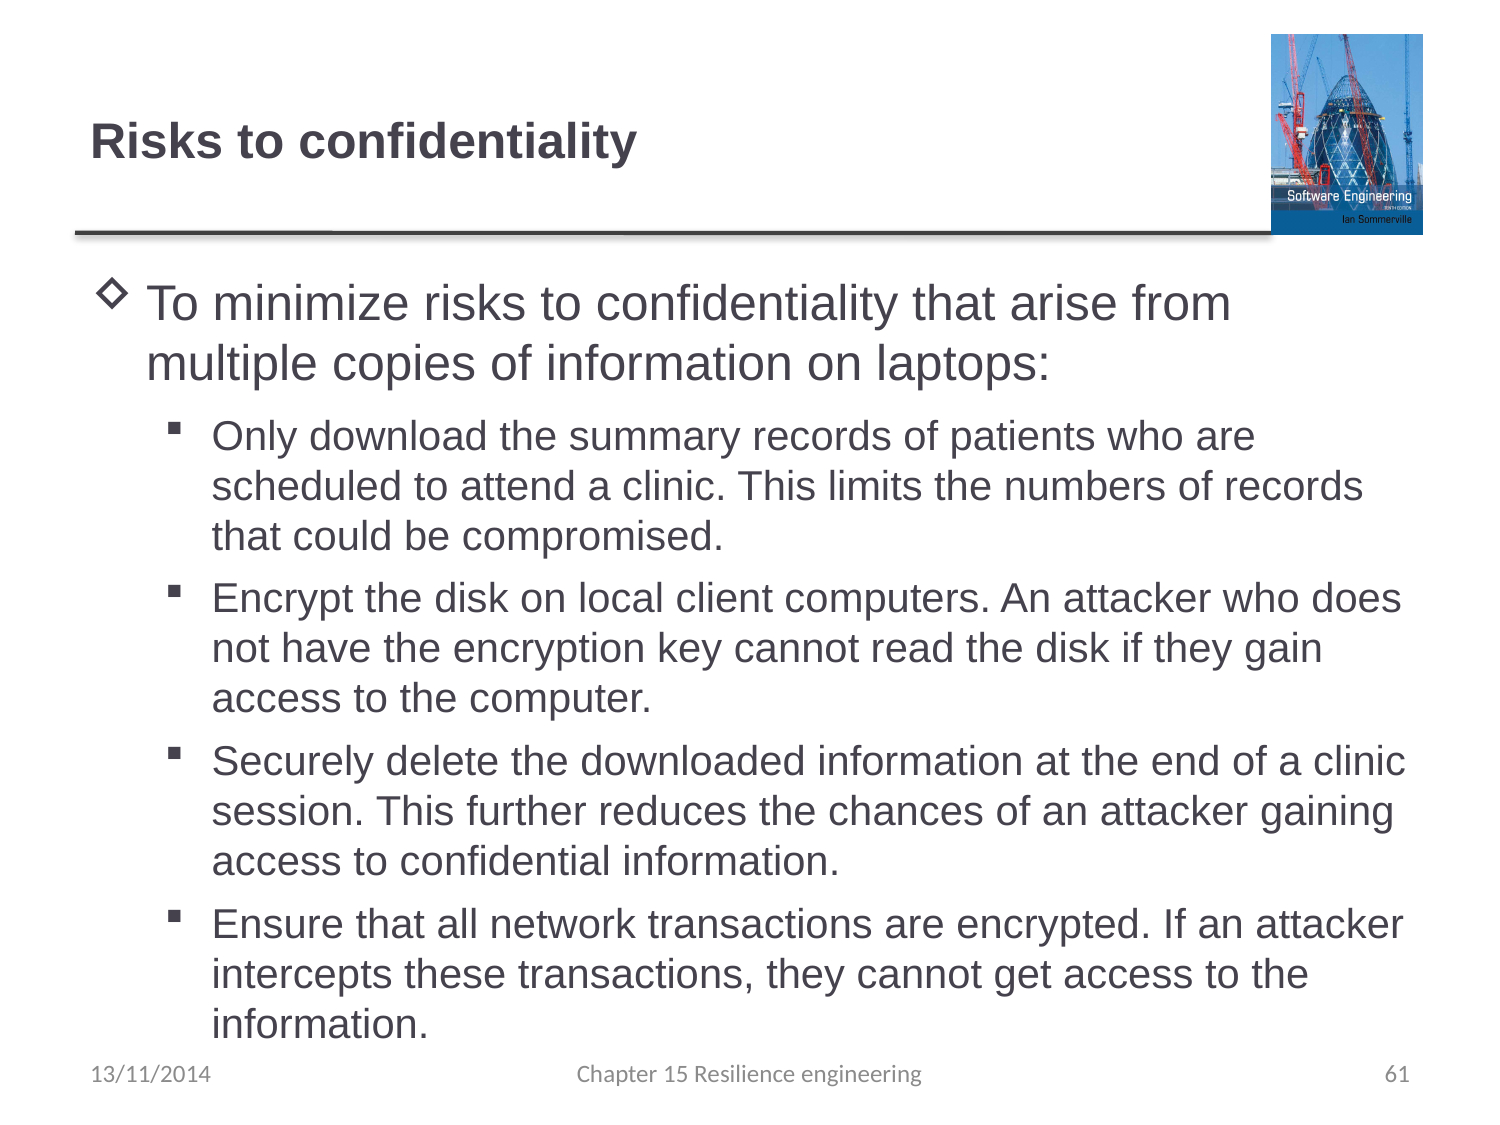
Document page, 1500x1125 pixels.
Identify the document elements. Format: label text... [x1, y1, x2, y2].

list To minimize risks to confidentiality that arise from multiple copies of information on laptops: Only download the summary records of patients who are scheduled to attend a clinic. This limits the numbers of records that could be compromised. Encrypt the disk on local client computers. An attacker who does not have the encryption key cannot read the disk if they gain access to the computer. Securely delete the downloaded information at the end of a clinic session. This further reduces the chances of an attacker gaining access to confidential information. Ensure that all network transactions are encrypted. If an attacker intercepts these transactions, they cannot get access to the information. [75, 262, 1425, 1005]
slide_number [75, 1042, 425, 1103]
slide_number 61 [1074, 1042, 1425, 1103]
footer Chapter 15 Resilience engineering [512, 1042, 988, 1103]
title Risks to confidentiality [74, 44, 1272, 233]
picture [1271, 34, 1423, 235]
